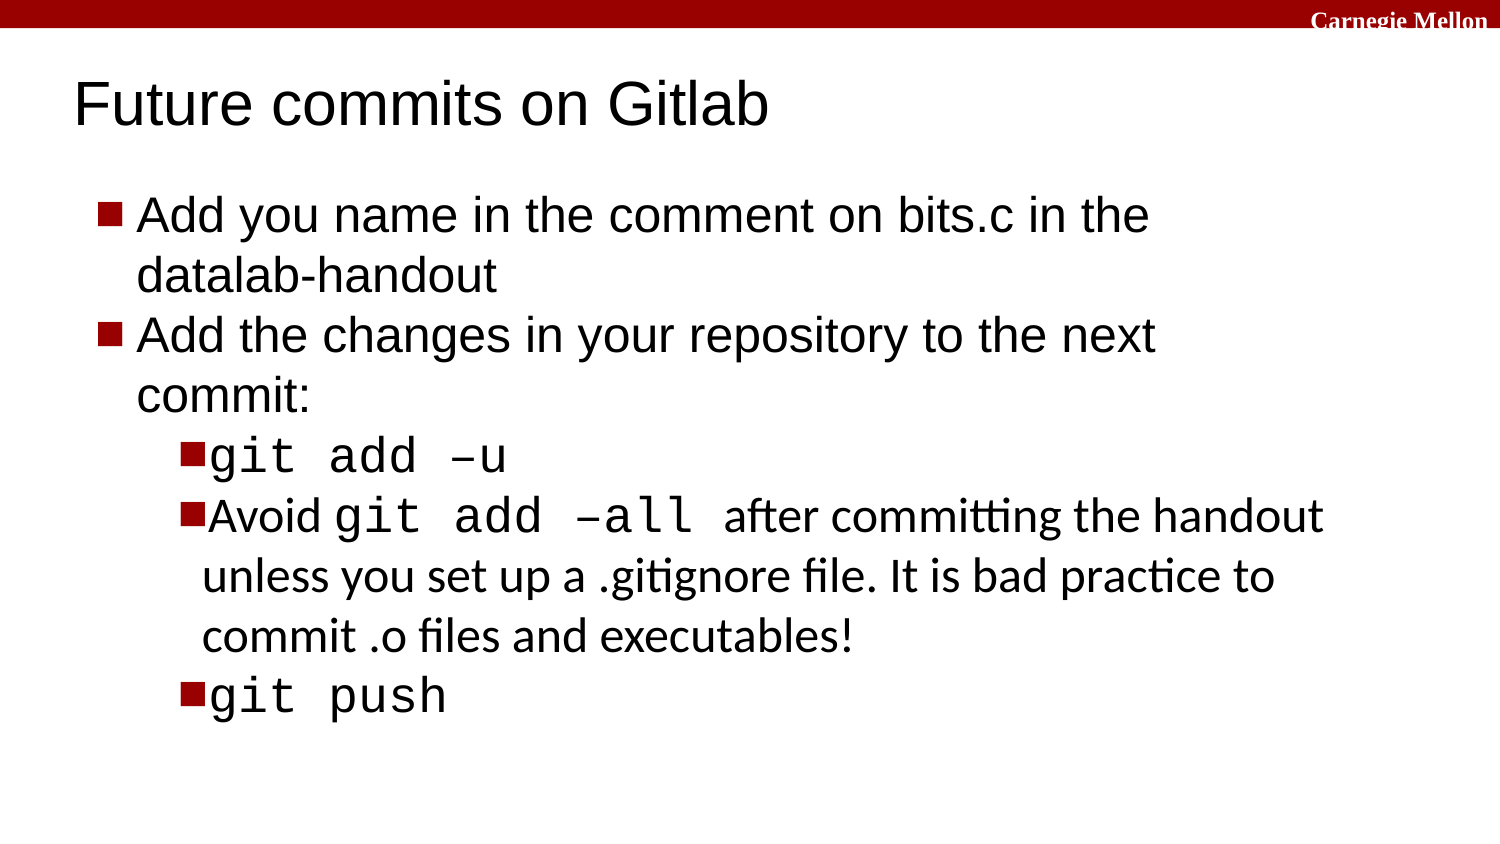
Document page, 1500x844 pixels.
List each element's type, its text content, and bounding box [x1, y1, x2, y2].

title Future commits on Gitlab [58, 53, 1304, 148]
list Add you name in the comment on bits.c in the datalab-handout Add the changes in your repository to the next commit: git add –u Avoid git add –all after committing the handout unless you set up a .gitignore file. It is bad practice to commit .o files and executables! git push [65, 167, 1361, 780]
